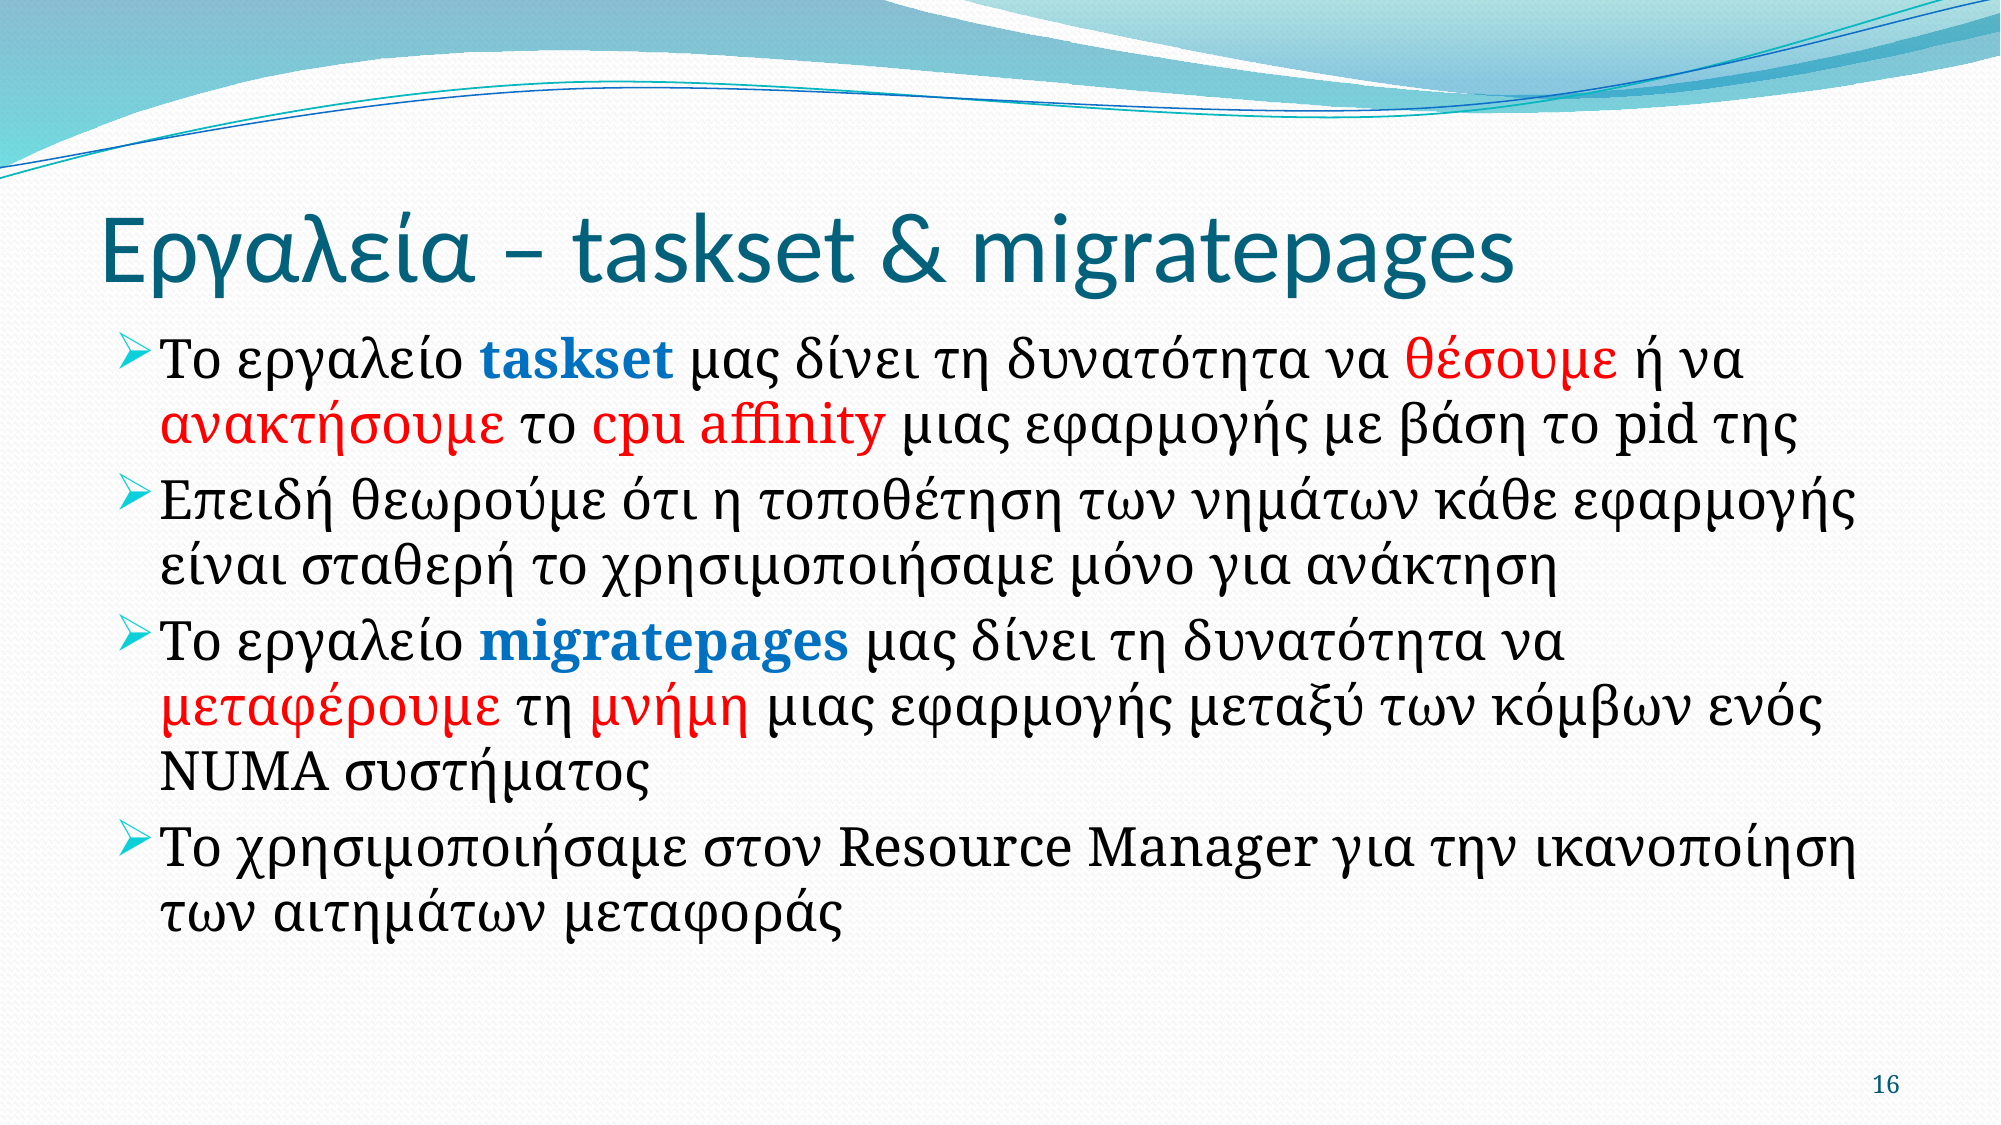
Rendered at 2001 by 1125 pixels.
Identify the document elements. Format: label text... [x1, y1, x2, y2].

list Το εργαλείο taskset μας δίνει τη δυνατότητα να θέσουμε ή να ανακτήσουμε το cpu affinity μιας εφαρμογής με βάση το pid της Επειδή θεωρούμε ότι η τοποθέτηση των νημάτων κάθε εφαρμογής είναι σταθερή το χρησιμοποιήσαμε μόνο για ανάκτηση Το εργαλείο migratepages μας δίνει τη δυνατότητα να μεταφέρουμε τη μνήμη μιας εφαρμογής μεταξύ των κόμβων ενός NUMA συστήματος Το χρησιμοποιήσαμε στον Resource Manager για την ικανοποίηση των αιτημάτων μεταφοράς [99, 317, 1900, 1038]
slide_number 16 [1733, 1042, 1900, 1103]
title Εργαλεία – taskset & migratepages [99, 115, 1900, 303]
